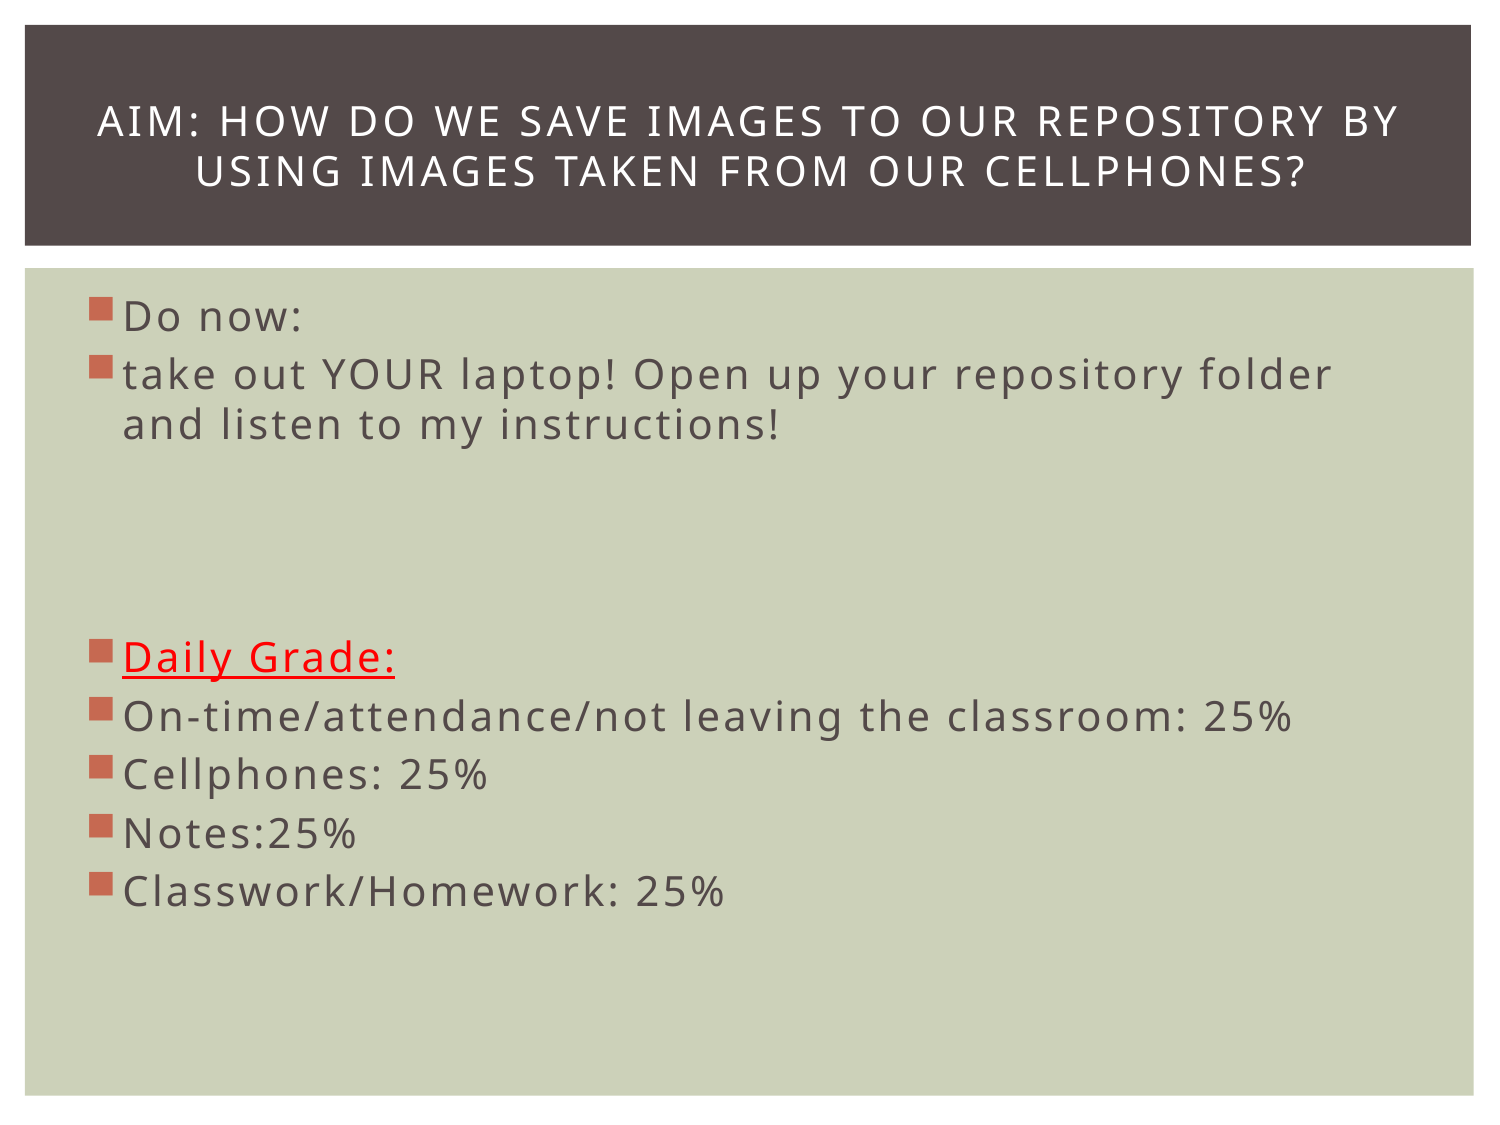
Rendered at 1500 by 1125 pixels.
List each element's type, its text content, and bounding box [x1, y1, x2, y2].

title aim: how do we save images to our repository by using images taken from our cellphones? [62, 58, 1438, 232]
list Do now: take out YOUR laptop! Open up your repository folder and listen to my instructions! Daily Grade: On-time/attendance/not leaving the classroom: 25% Cellphones: 25% Notes:25% Classwork/Homework: 25% [62, 282, 1442, 1005]
